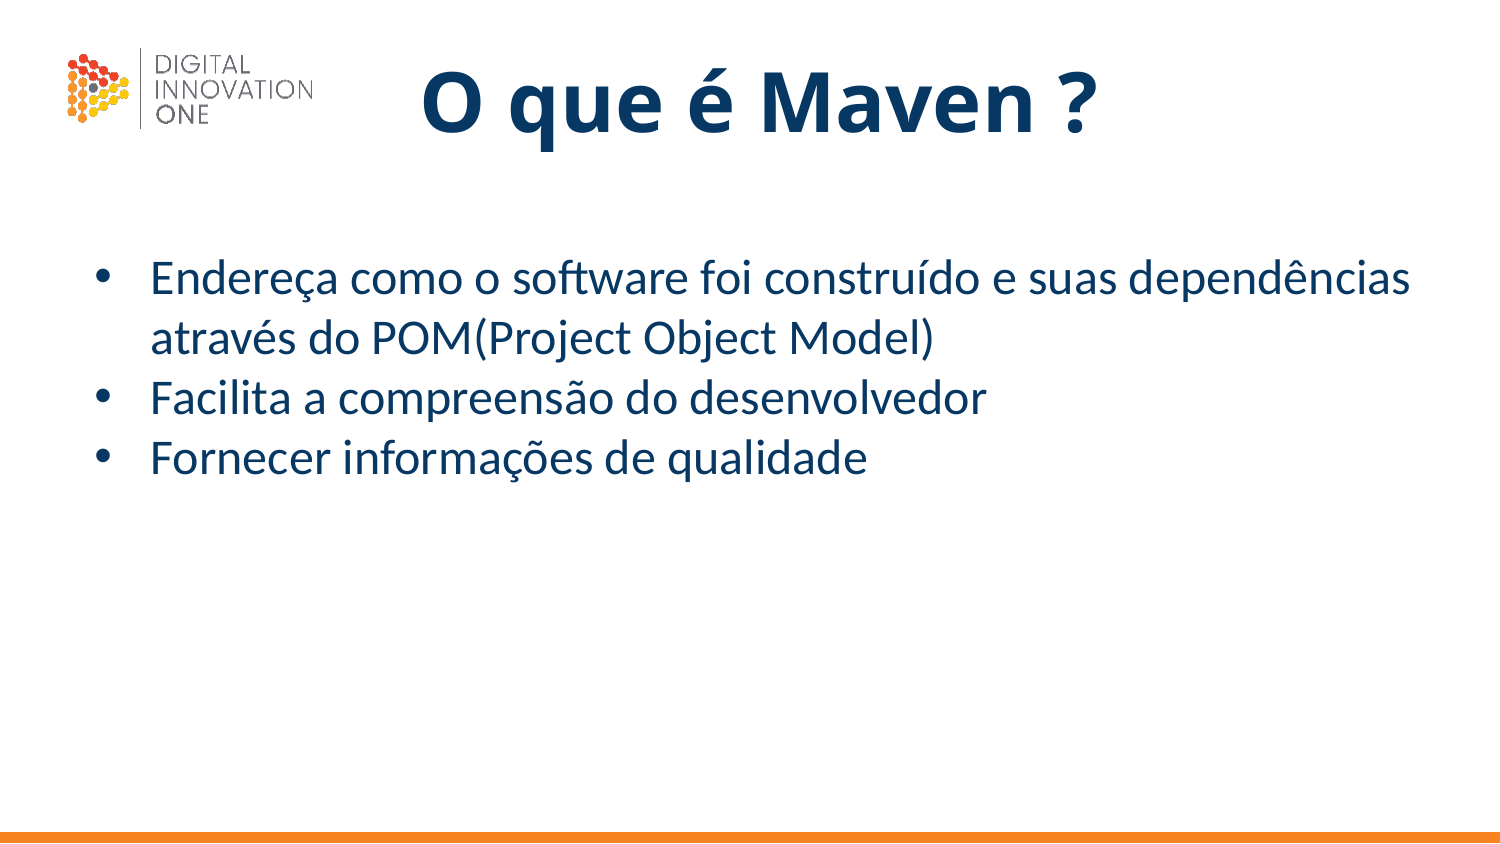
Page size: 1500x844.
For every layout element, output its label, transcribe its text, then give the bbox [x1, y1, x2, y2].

subtitle O que é Maven ? [51, 50, 1449, 148]
text_box Endereça como o software foi construído e suas dependências através do POM(Project Object Model) Facilita a compreensão do desenvolvedor Fornecer informações de qualidade [66, 229, 1458, 731]
picture [50, 39, 331, 138]
text_box [0, 832, 1500, 843]
